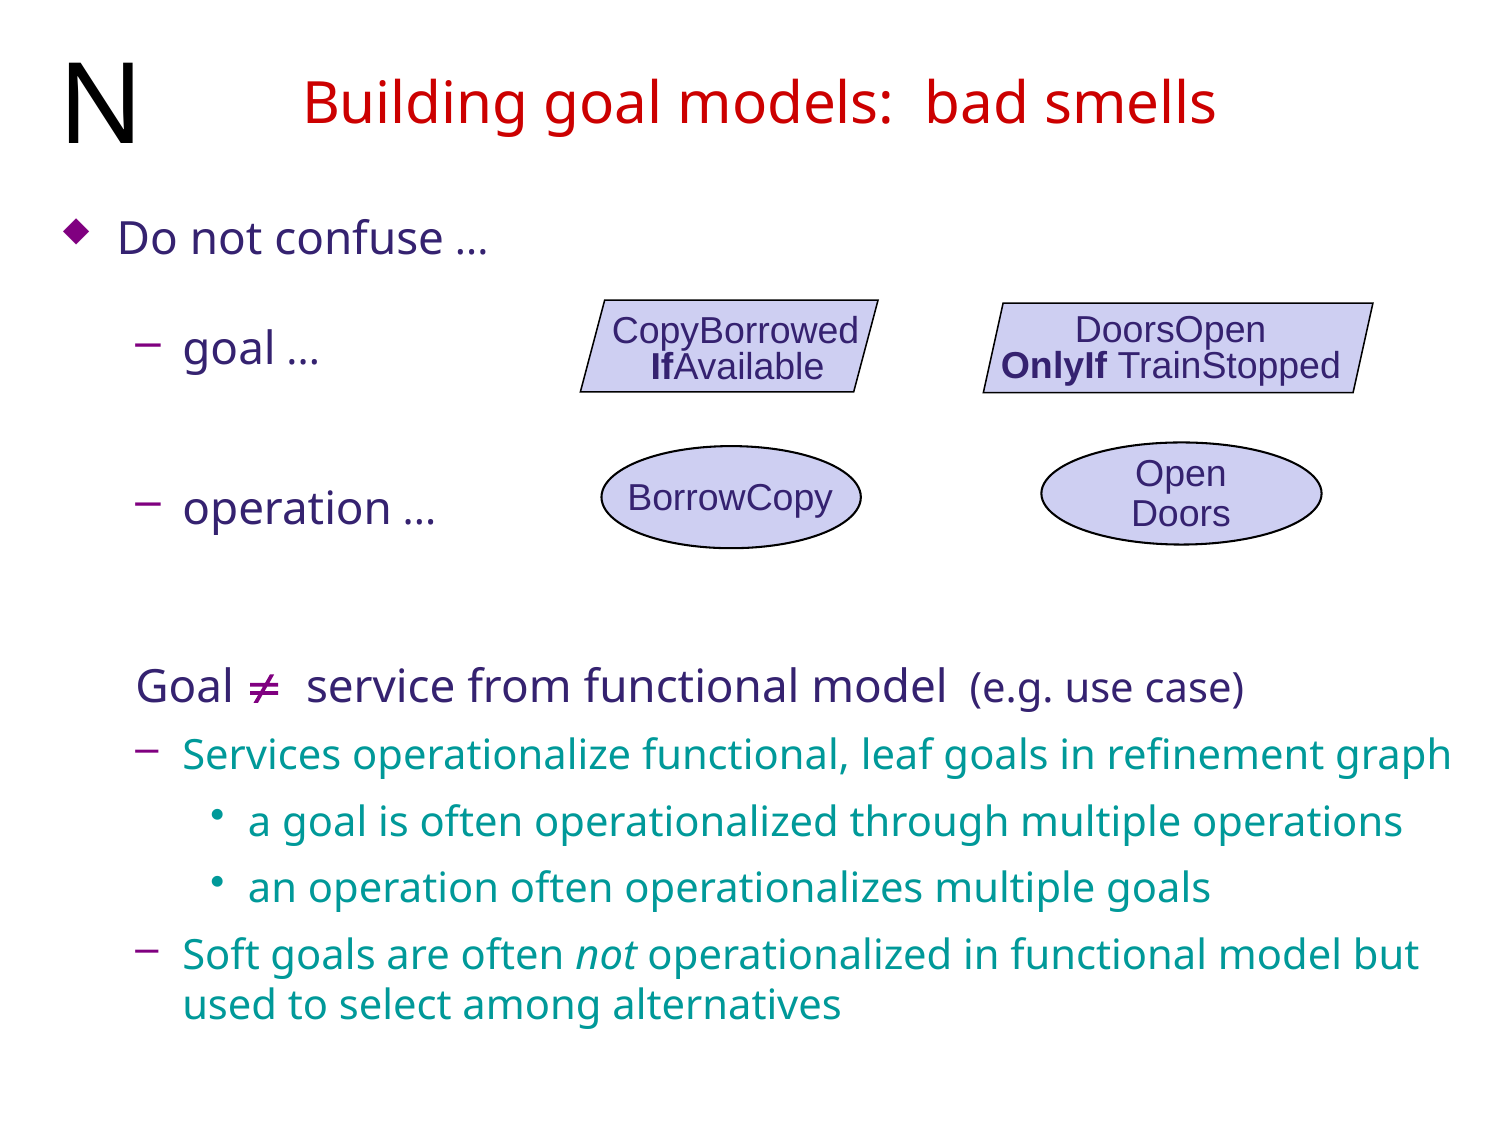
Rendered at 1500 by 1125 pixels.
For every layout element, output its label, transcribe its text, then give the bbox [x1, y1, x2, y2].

title Building goal models: bad smells [168, 42, 1470, 168]
list Do not confuse ... goal ... operation ... Goal ¹ service from functional model (e.g. use case) Services operationalize functional, leaf goals in refinement graph a goal is often operationalized through multiple operations an operation often operationalizes multiple goals Soft goals are often not operationalized in functional model but used to select among alternatives [20, 199, 1493, 1015]
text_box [601, 442, 1322, 549]
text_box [580, 299, 1374, 395]
text_box N [35, 10, 168, 174]
